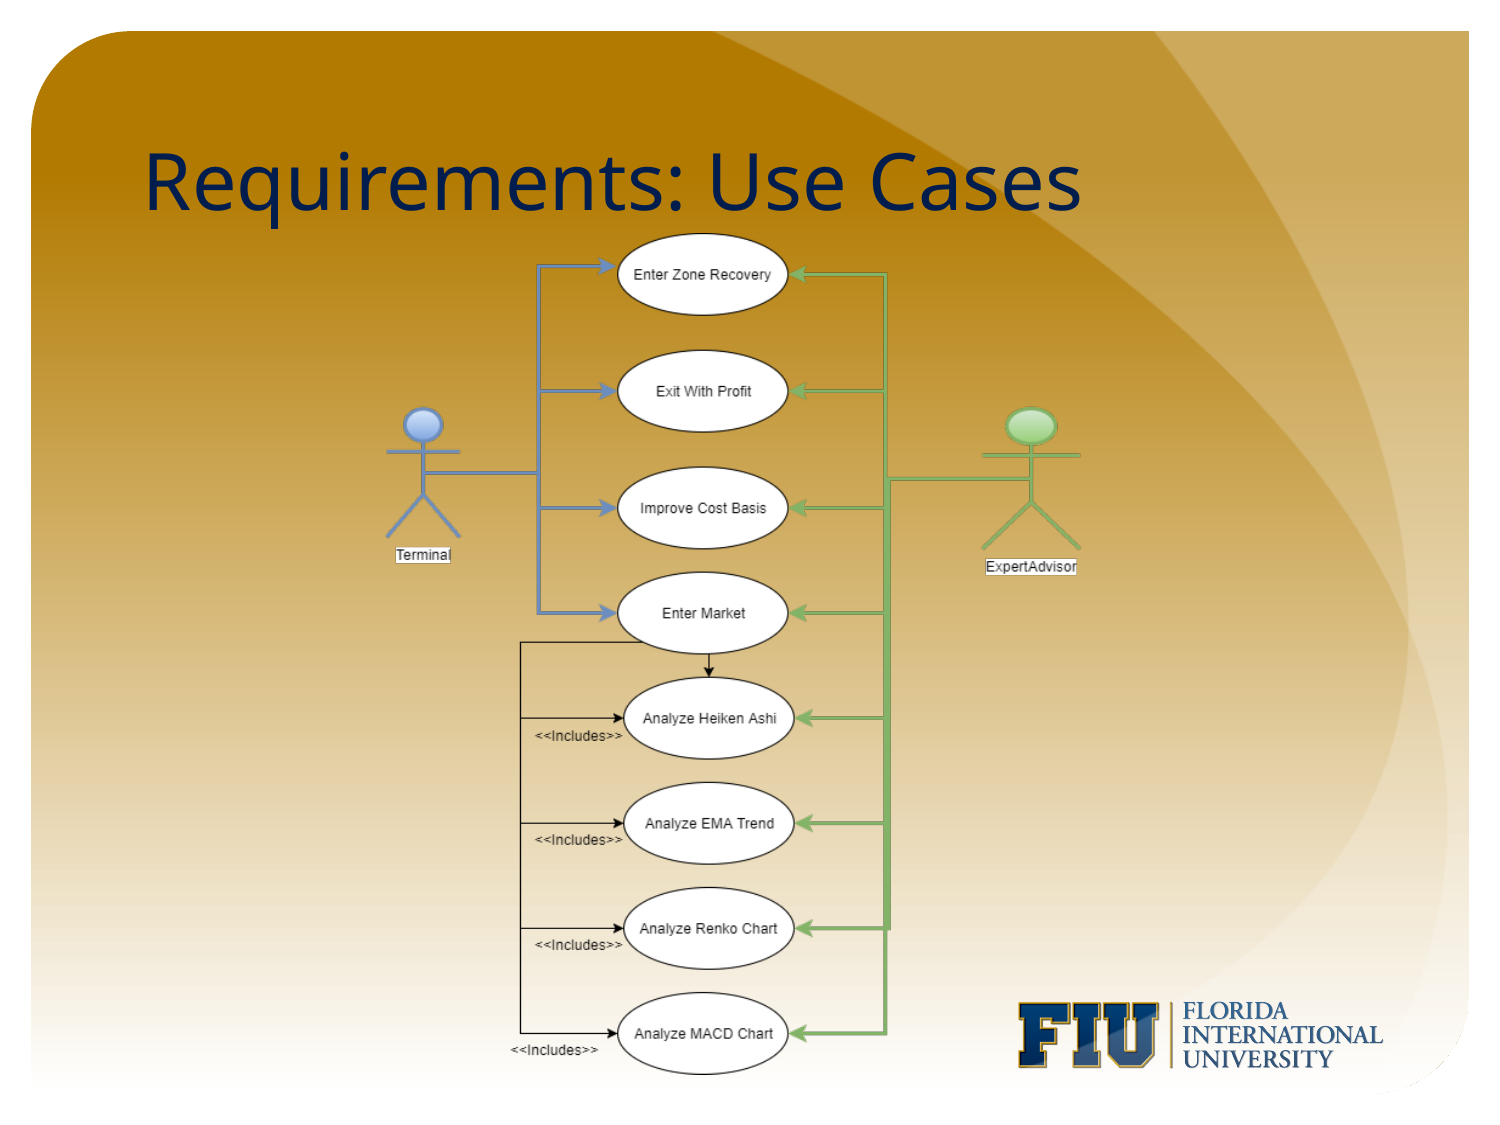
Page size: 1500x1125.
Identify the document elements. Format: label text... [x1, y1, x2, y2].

title Requirements: Use Cases [127, 62, 1372, 234]
picture [24, 30, 1473, 1094]
